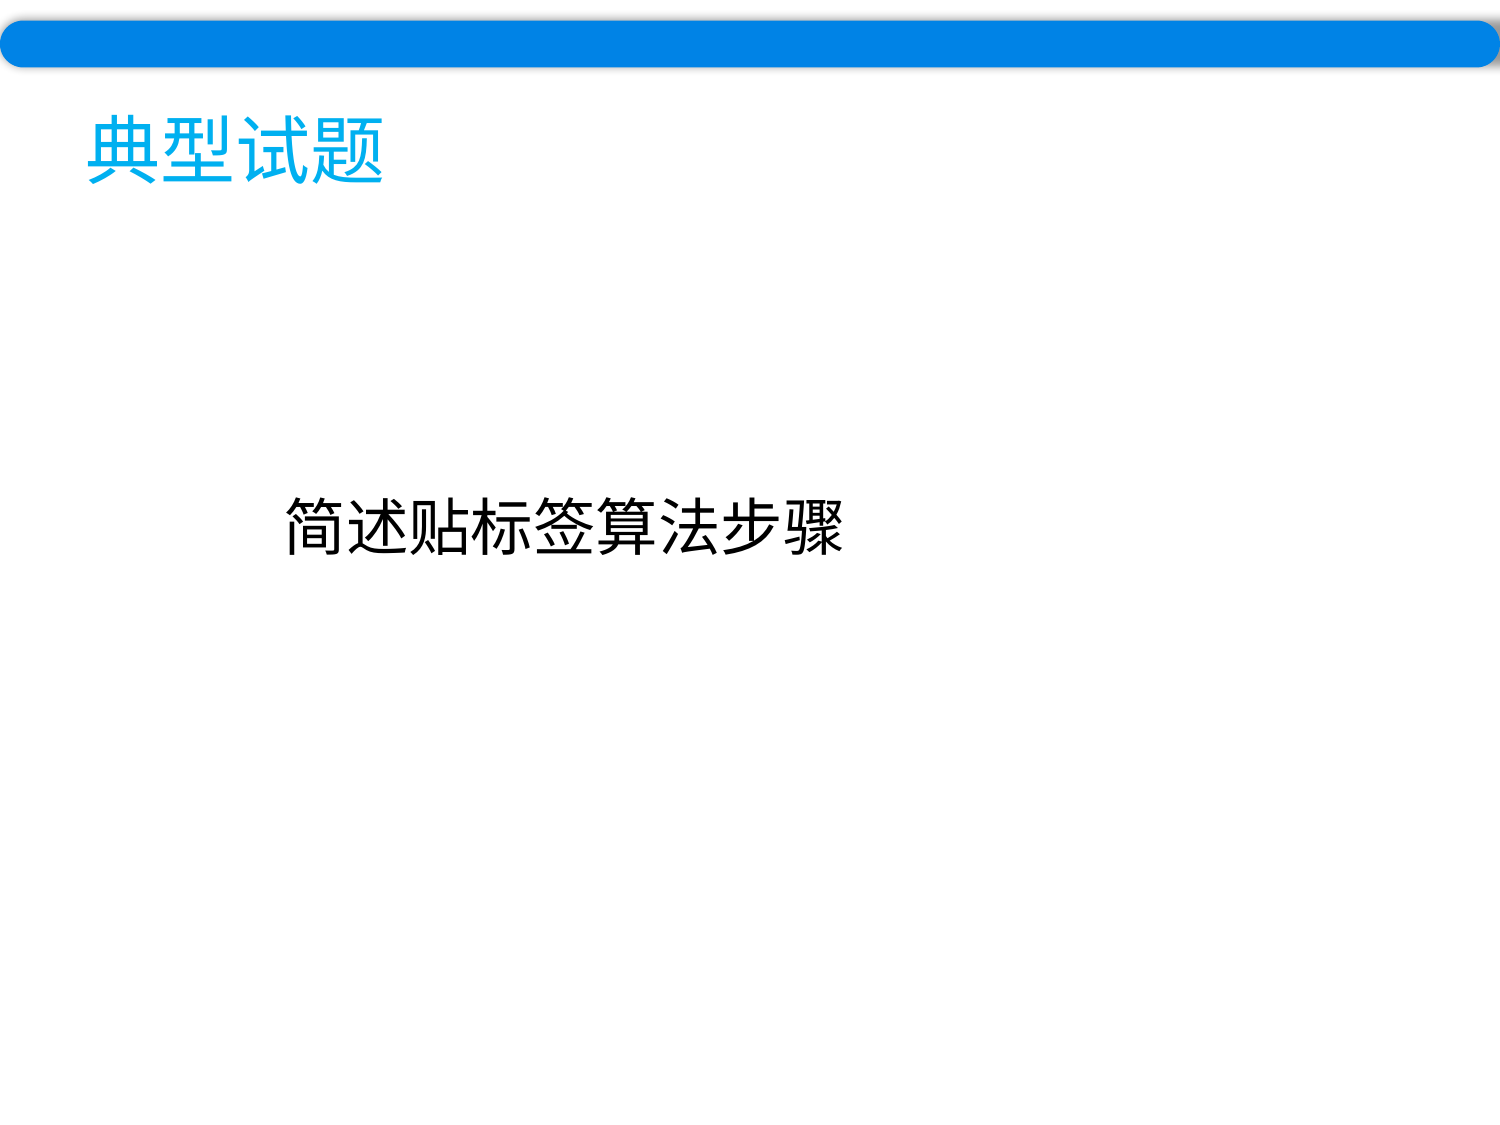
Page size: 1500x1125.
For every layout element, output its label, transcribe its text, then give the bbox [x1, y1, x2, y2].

text_box 简述贴标签算法步骤 [268, 480, 1500, 571]
text_box [0, 19, 1500, 69]
text_box 典型试题 [70, 96, 401, 292]
